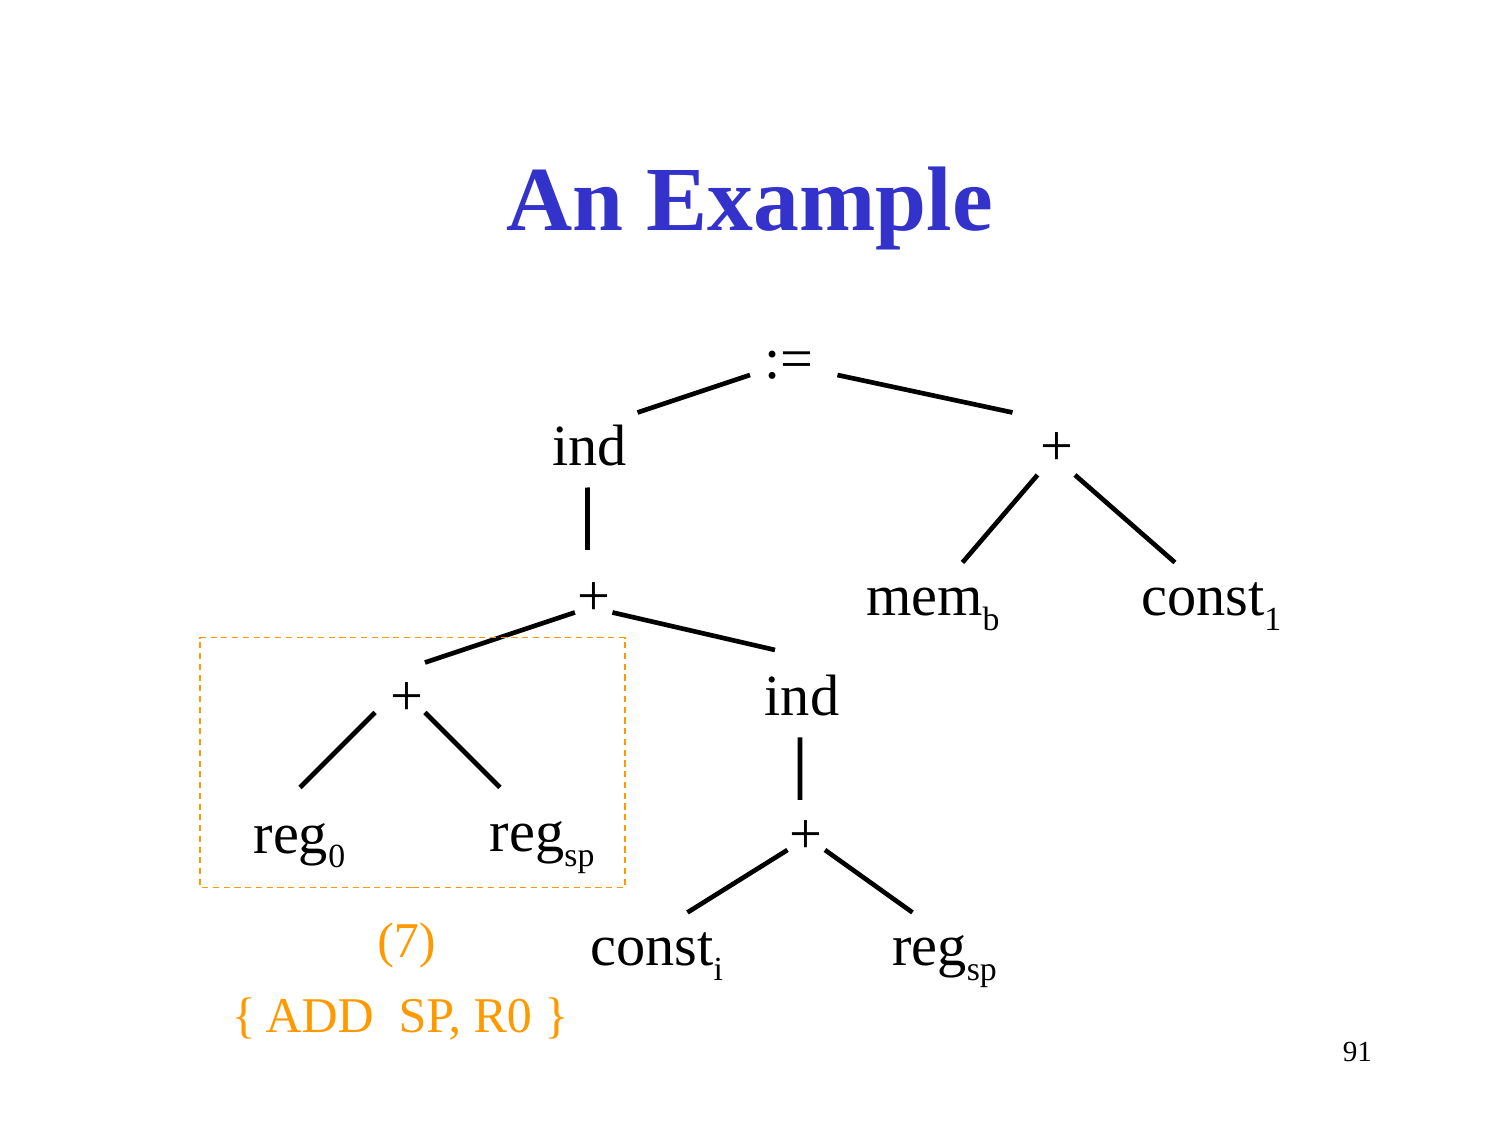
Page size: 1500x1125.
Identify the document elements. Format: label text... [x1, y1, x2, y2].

text_box (7) [362, 899, 451, 974]
text_box ind [750, 650, 855, 735]
text_box const1 [1126, 549, 1297, 645]
text_box consti [575, 900, 739, 995]
slide_number 91 [1074, 1025, 1388, 1100]
text_box ind [537, 399, 642, 485]
text_box := [750, 312, 829, 398]
text_box regsp [877, 900, 1013, 995]
text_box { ADD SP, R0 } [217, 974, 584, 1050]
text_box + [1025, 399, 1088, 485]
text_box memb [851, 549, 1015, 645]
title An Example [112, 99, 1388, 288]
text_box [200, 637, 625, 888]
text_box + [562, 549, 626, 635]
text_box + [775, 787, 838, 873]
